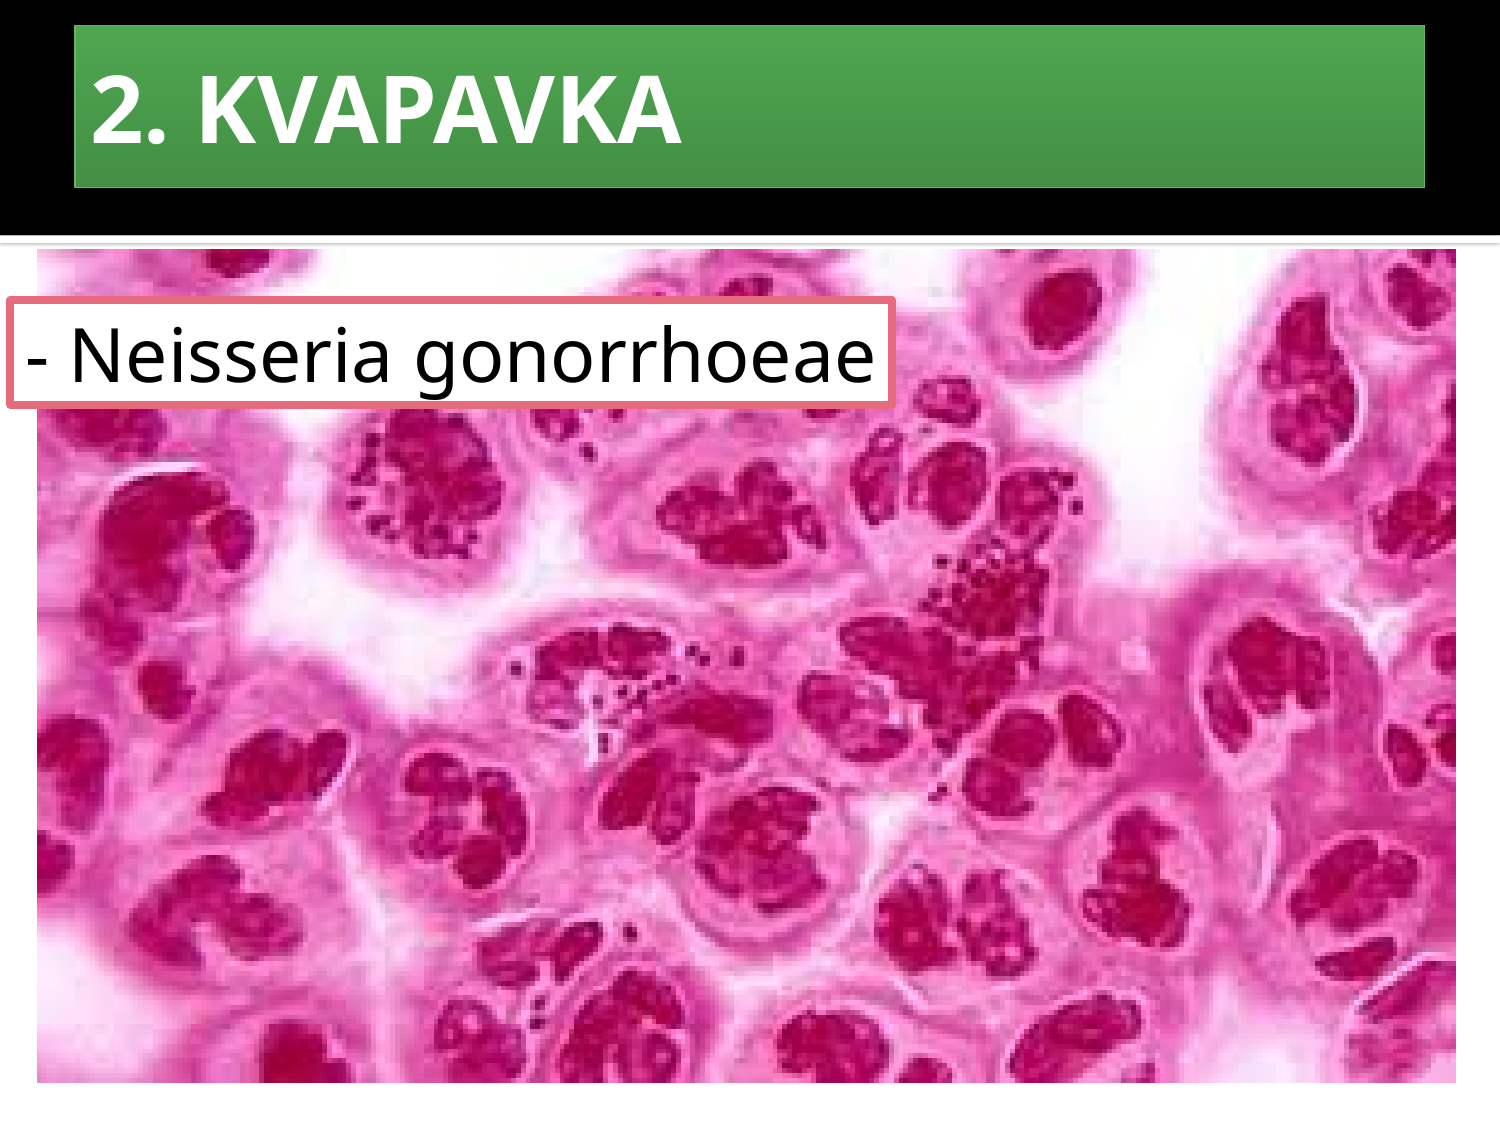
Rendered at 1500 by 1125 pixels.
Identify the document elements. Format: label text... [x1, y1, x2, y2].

title 2. KVAPAVKA [74, 25, 1425, 188]
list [37, 249, 1456, 1083]
text_box - Neisseria gonorrhoeae [6, 296, 31, 409]
